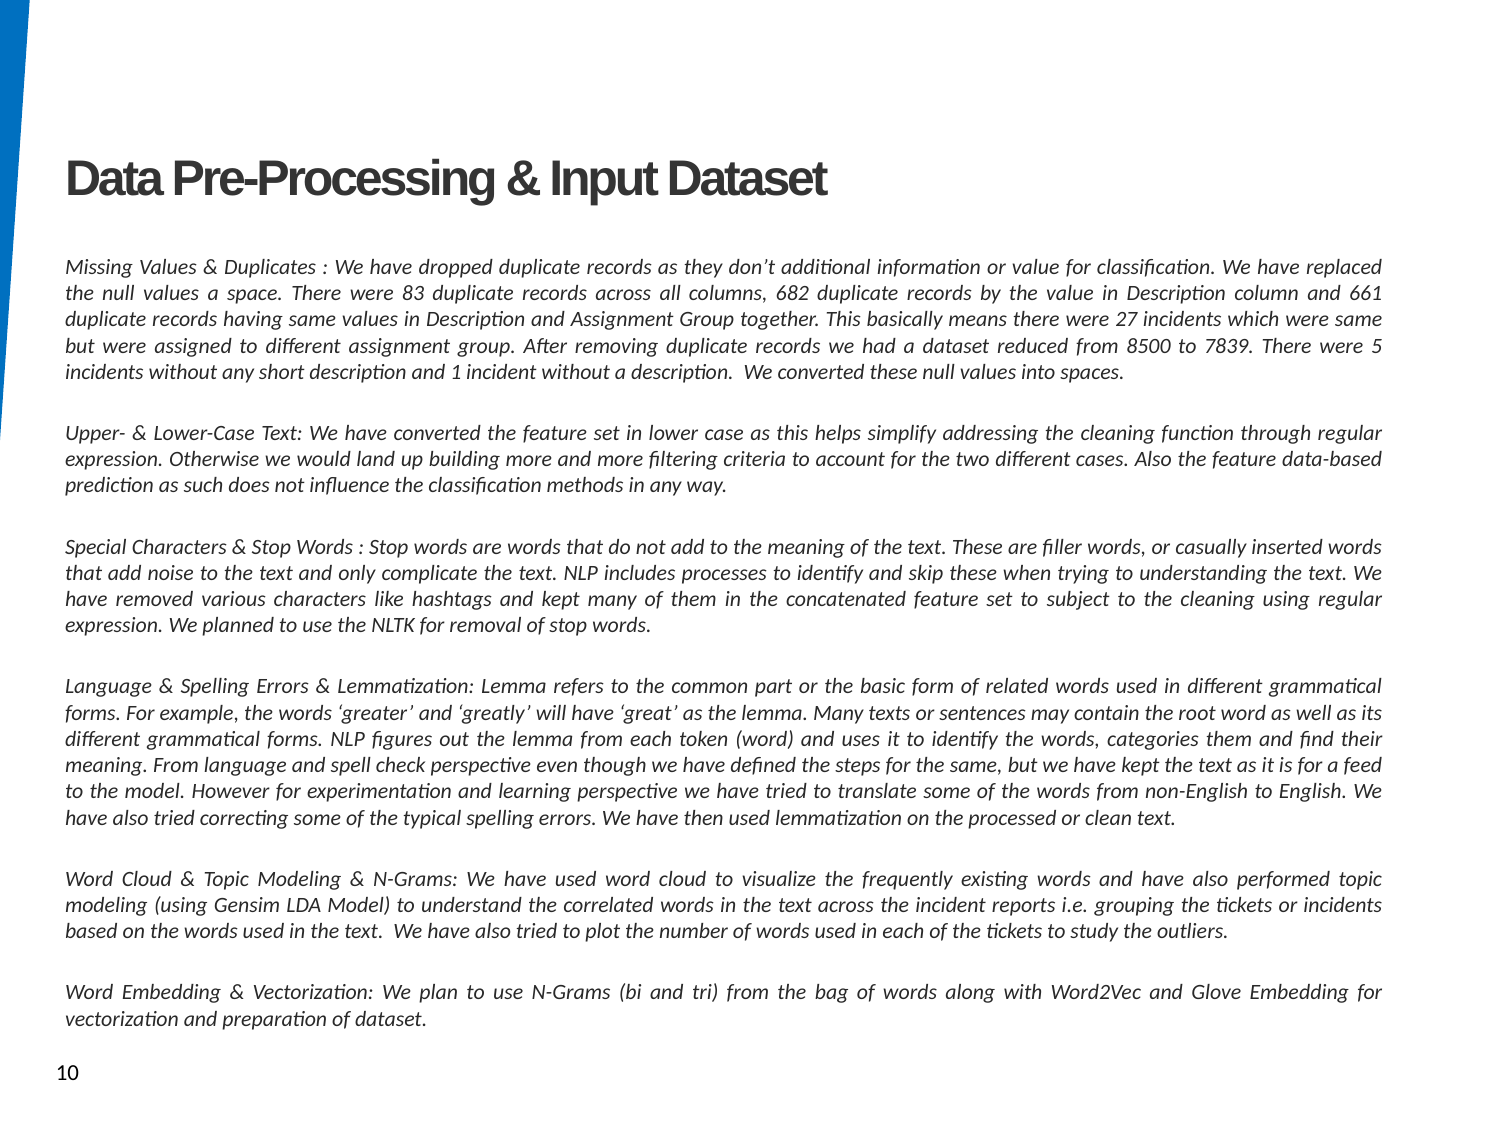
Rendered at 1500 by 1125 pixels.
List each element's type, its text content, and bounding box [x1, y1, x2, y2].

list Missing Values & Duplicates : We have dropped duplicate records as they don’t additional information or value for classification. We have replaced the null values a space. There were 83 duplicate records across all columns, 682 duplicate records by the value in Description column and 661 duplicate records having same values in Description and Assignment Group together. This basically means there were 27 incidents which were same but were assigned to different assignment group. After removing duplicate records we had a dataset reduced from 8500 to 7839. There were 5 incidents without any short description and 1 incident without a description. We converted these null values into spaces. Upper- & Lower-Case Text: We have converted the feature set in lower case as this helps simplify addressing the cleaning function through regular expression. Otherwise we would land up building more and more filtering criteria to account for the two different cases. Also the feature data-based prediction as such does not influence the classification methods in any way. Special Characters & Stop Words : Stop words are words that do not add to the meaning of the text. These are filler words, or casually inserted words that add noise to the text and only complicate the text. NLP includes processes to identify and skip these when trying to understanding the text. We have removed various characters like hashtags and kept many of them in the concatenated feature set to subject to the cleaning using regular expression. We planned to use the NLTK for removal of stop words. Language & Spelling Errors & Lemmatization: Lemma refers to the common part or the basic form of related words used in different grammatical forms. For example, the words ‘greater’ and ‘greatly’ will have ‘great’ as the lemma. Many texts or sentences may contain the root word as well as its different grammatical forms. NLP figures out the lemma from each token (word) and uses it to identify the words, categories them and find their meaning. From language and spell check perspective even though we have defined the steps for the same, but we have kept the text as it is for a feed to the model. However for experimentation and learning perspective we have tried to translate some of the words from non-English to English. We have also tried correcting some of the typical spelling errors. We have then used lemmatization on the processed or clean text. Word Cloud & Topic Modeling & N-Grams: We have used word cloud to visualize the frequently existing words and have also performed topic modeling (using Gensim LDA Model) to understand the correlated words in the text across the incident reports i.e. grouping the tickets or incidents based on the words used in the text. We have also tried to plot the number of words used in each of the tickets to study the outliers. Word Embedding & Vectorization: We plan to use N-Grams (bi and tri) from the bag of words along with Word2Vec and Glove Embedding for vectorization and preparation of dataset. [50, 245, 1400, 1050]
list Data Pre-Processing & Input Dataset [50, 24, 1088, 213]
